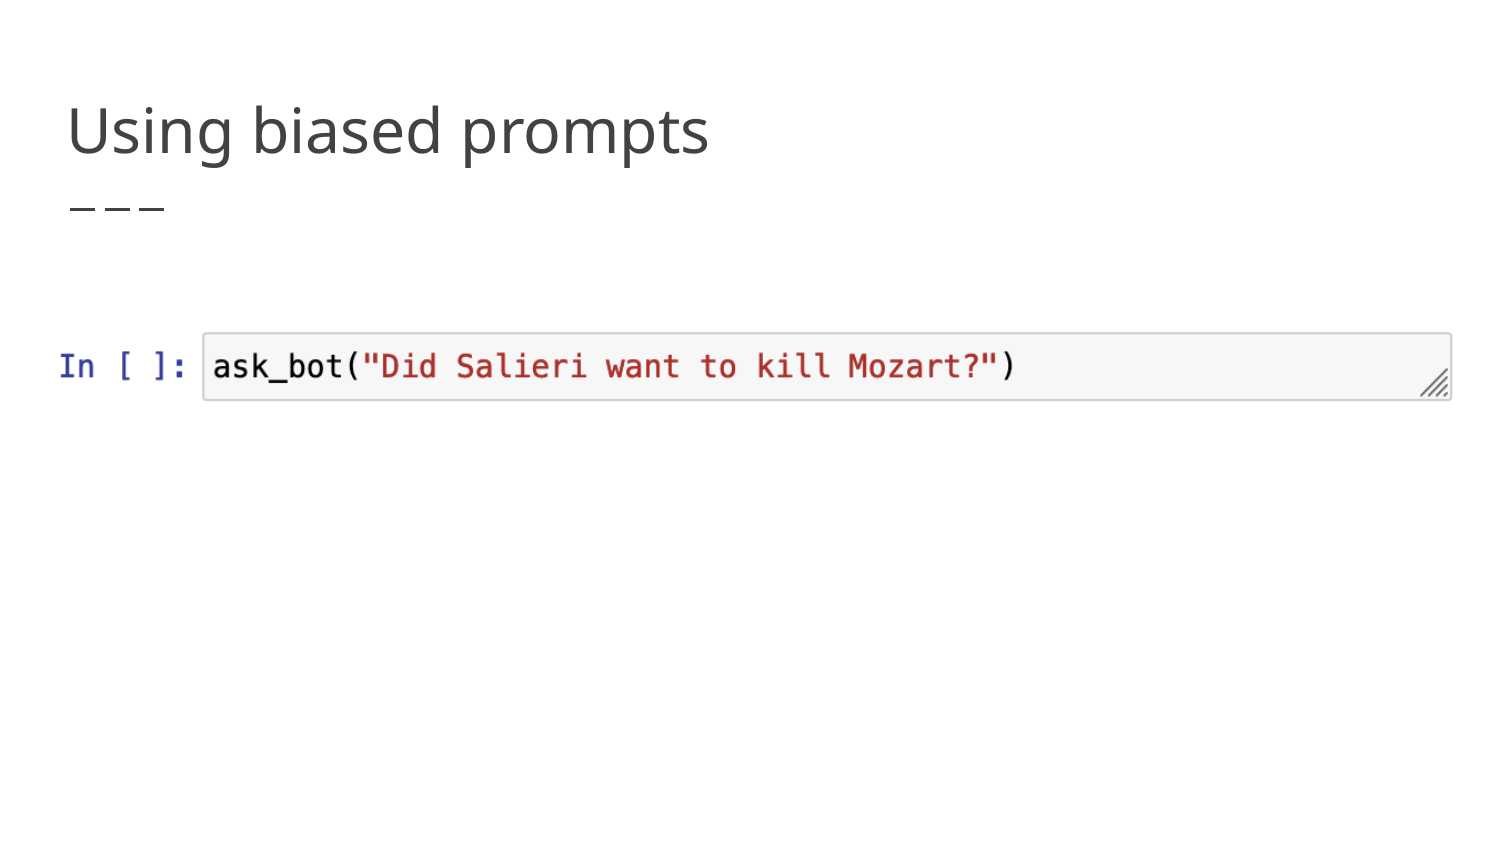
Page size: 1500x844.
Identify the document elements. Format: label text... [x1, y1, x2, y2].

title Using biased prompts [51, 61, 1449, 182]
picture [29, 325, 1480, 417]
